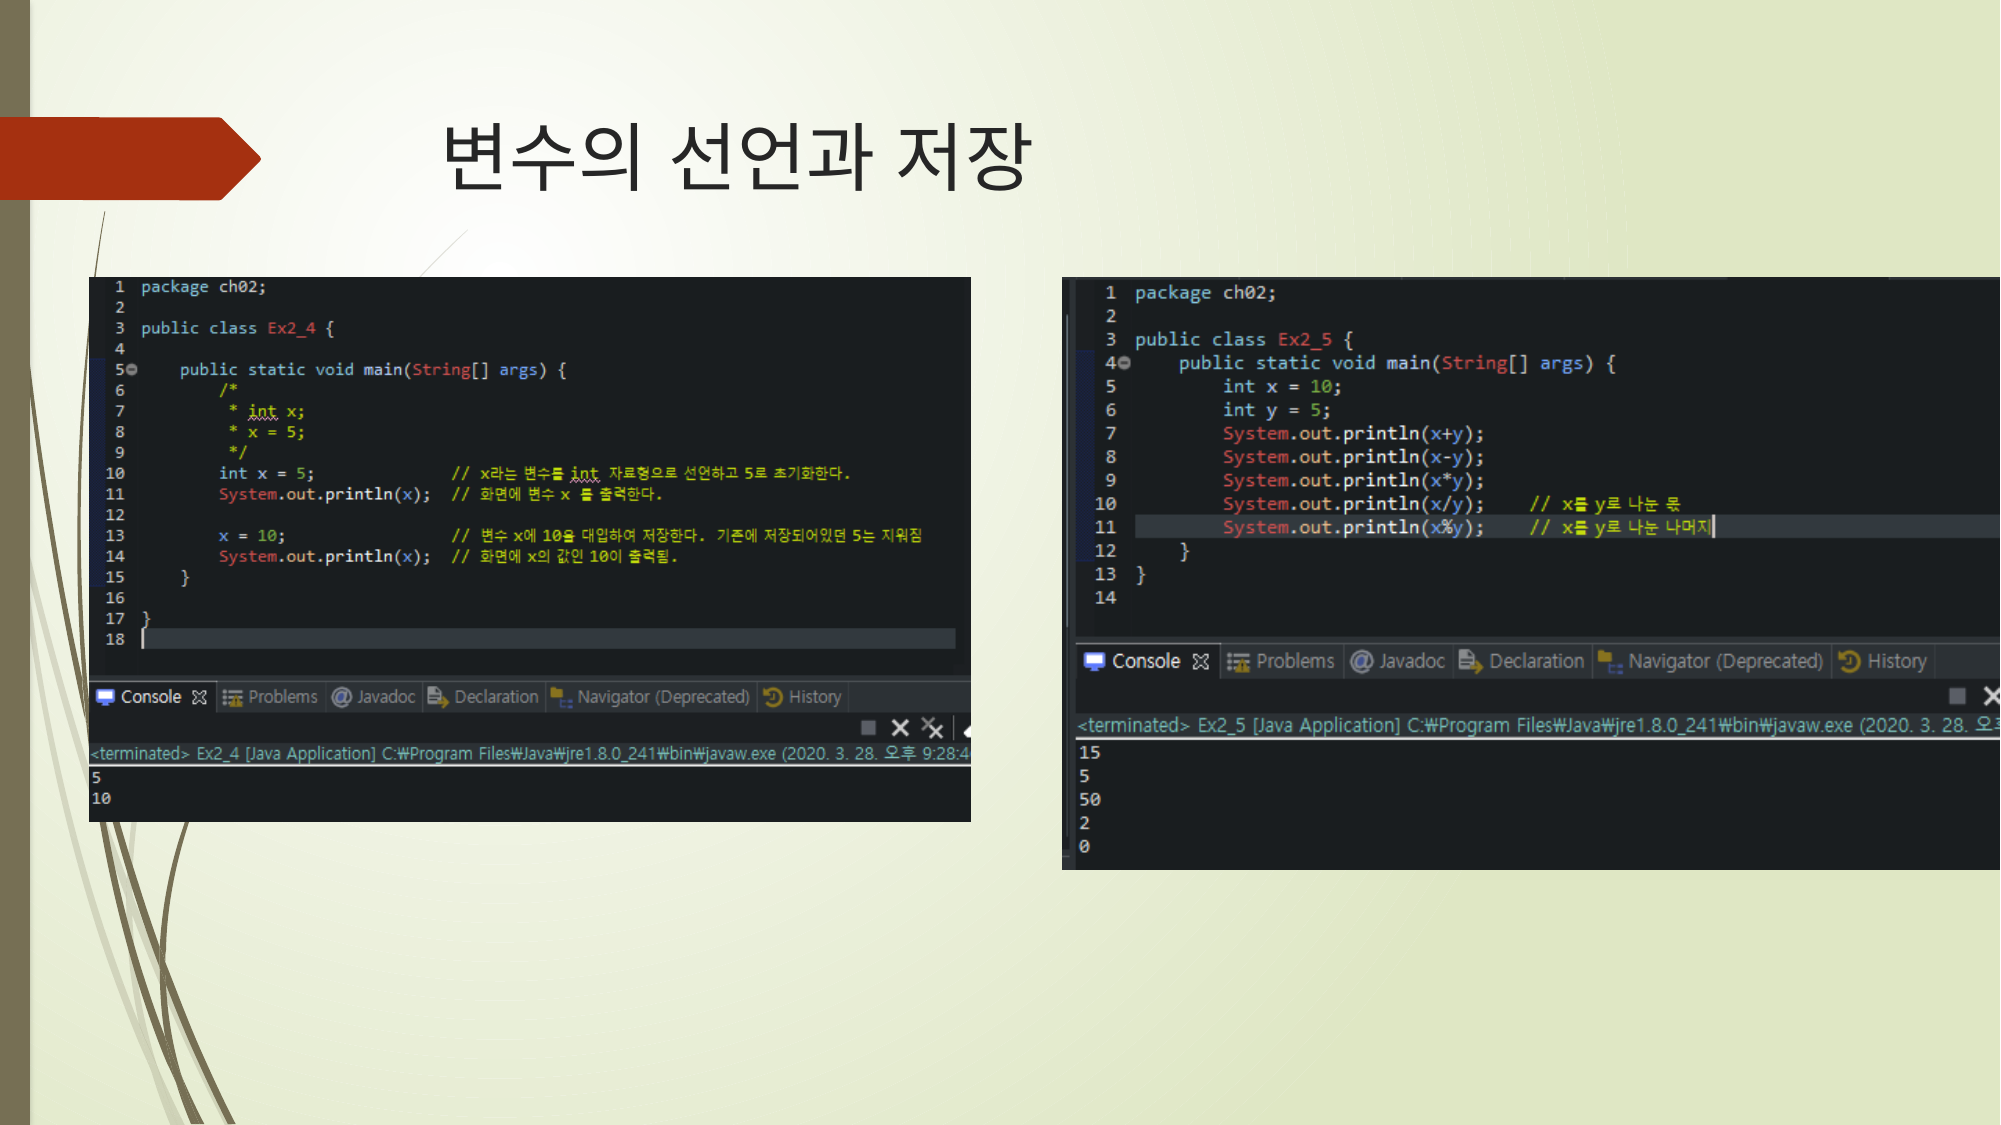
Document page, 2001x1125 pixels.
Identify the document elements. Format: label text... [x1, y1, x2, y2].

picture [88, 277, 971, 822]
title 변수의 선언과 저장 [425, 102, 1888, 313]
picture [1062, 276, 2000, 870]
